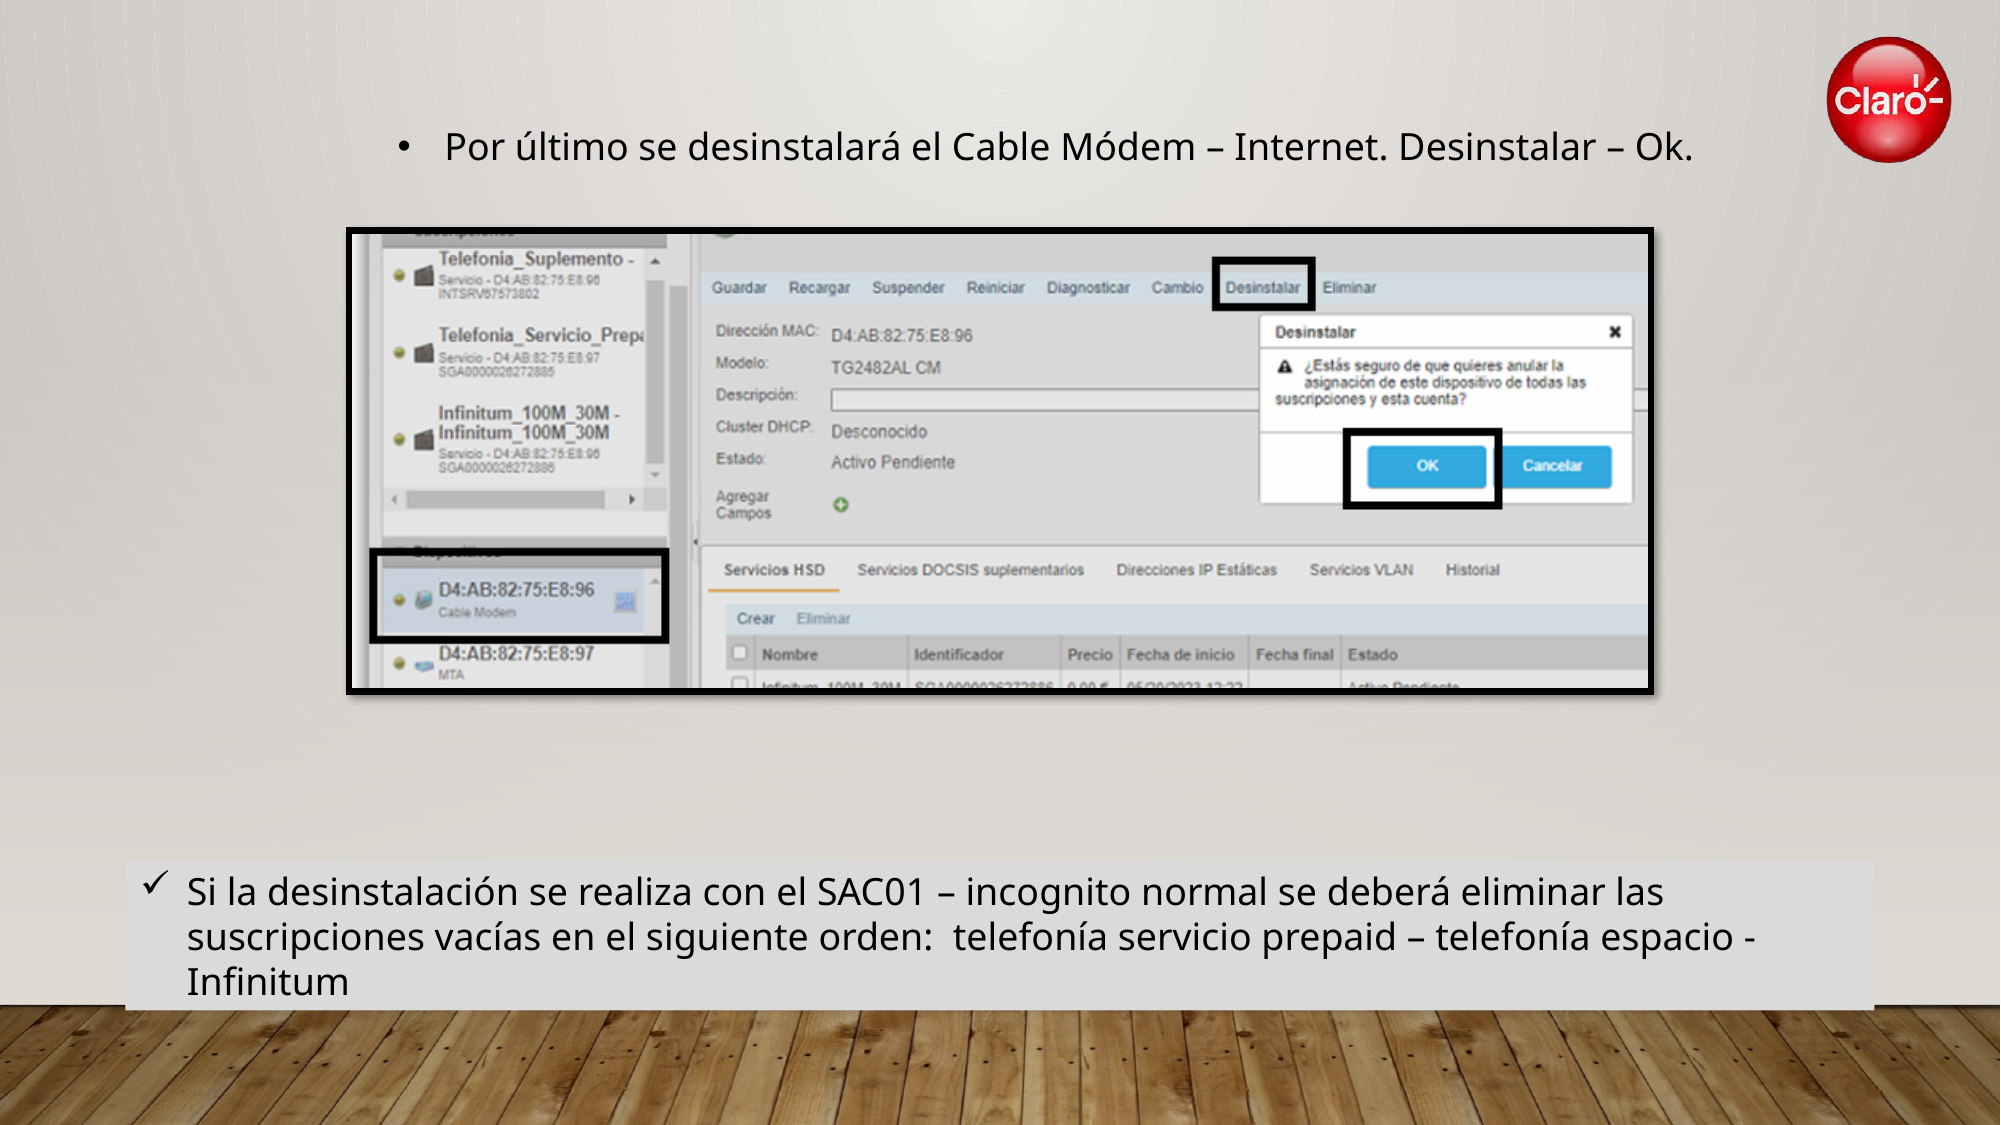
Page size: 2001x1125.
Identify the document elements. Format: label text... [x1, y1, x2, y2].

text_box Por último se desinstalará el Cable Módem – Internet. Desinstalar – Ok. [382, 116, 1930, 176]
picture [0, 1005, 2000, 1125]
text_box Si la desinstalación se realiza con el SAC01 – incognito normal se deberá eliminar las suscripciones vacías en el siguiente orden: telefonía servicio prepaid – telefonía espacio - Infinitum [125, 860, 1875, 1011]
picture [351, 233, 1649, 689]
picture [1774, 30, 2000, 169]
